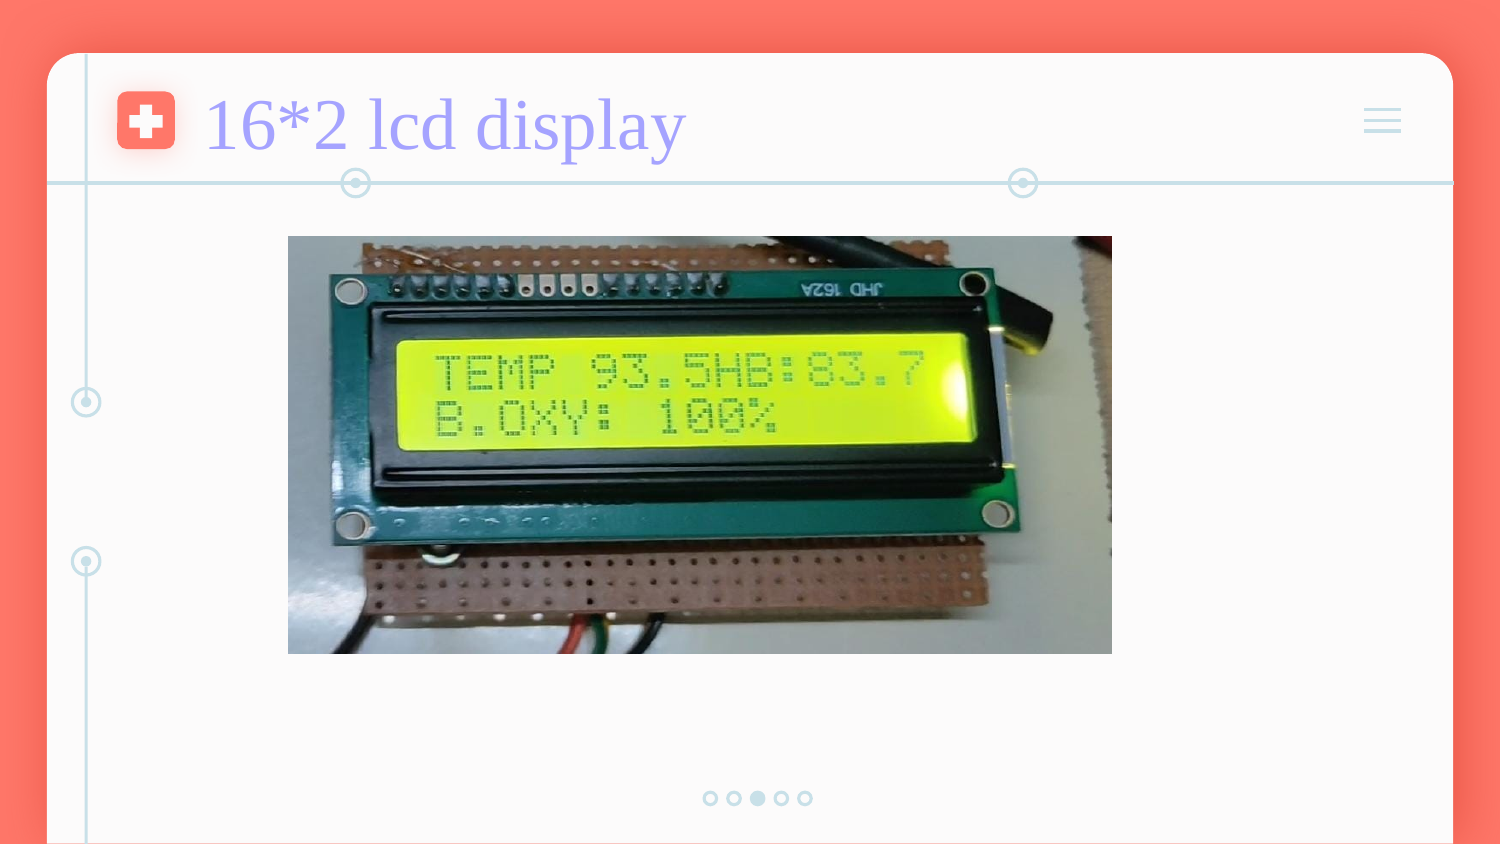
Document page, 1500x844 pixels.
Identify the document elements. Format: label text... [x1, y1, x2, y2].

title 16*2 lcd display [188, 83, 1267, 158]
picture [288, 236, 1112, 654]
